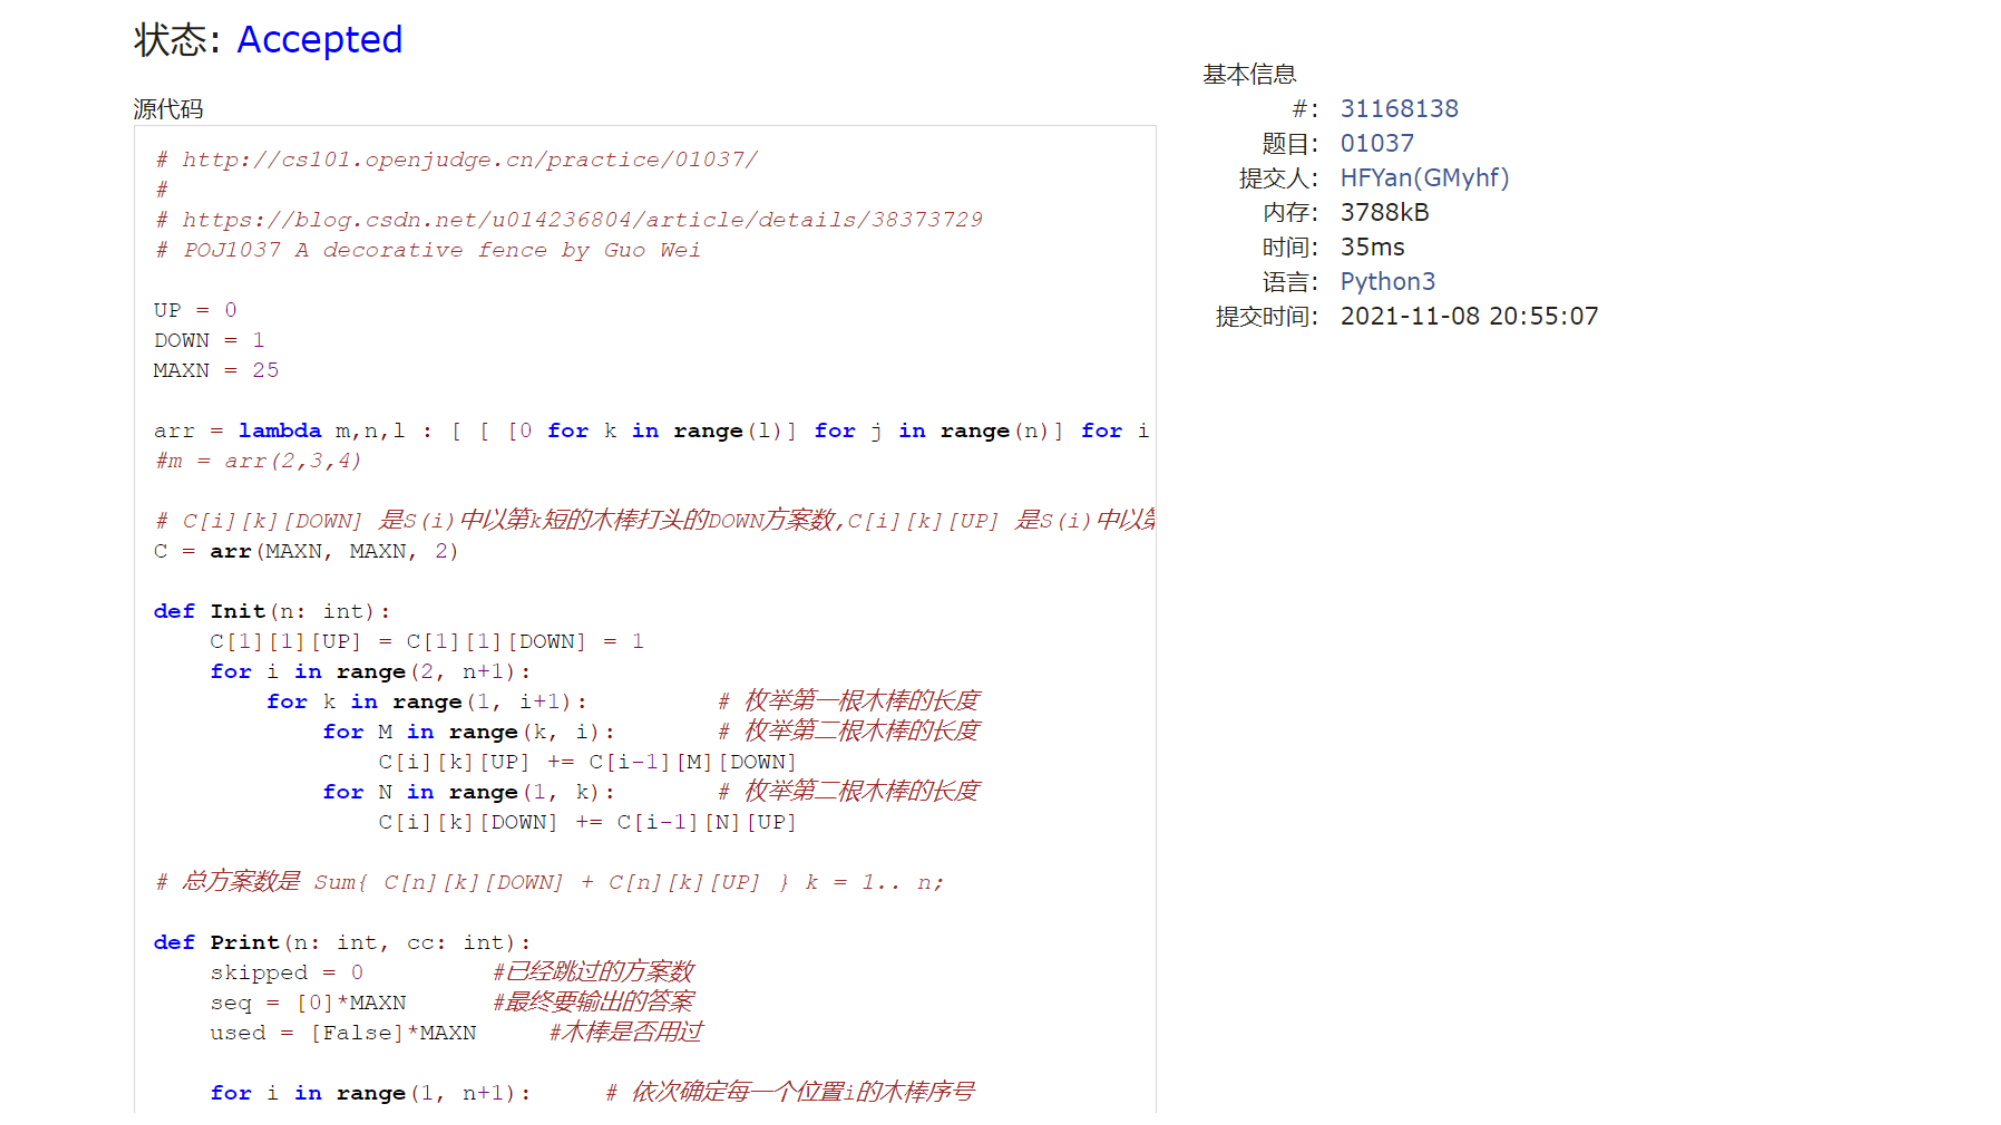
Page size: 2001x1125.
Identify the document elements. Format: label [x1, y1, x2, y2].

picture [105, 0, 1607, 1113]
